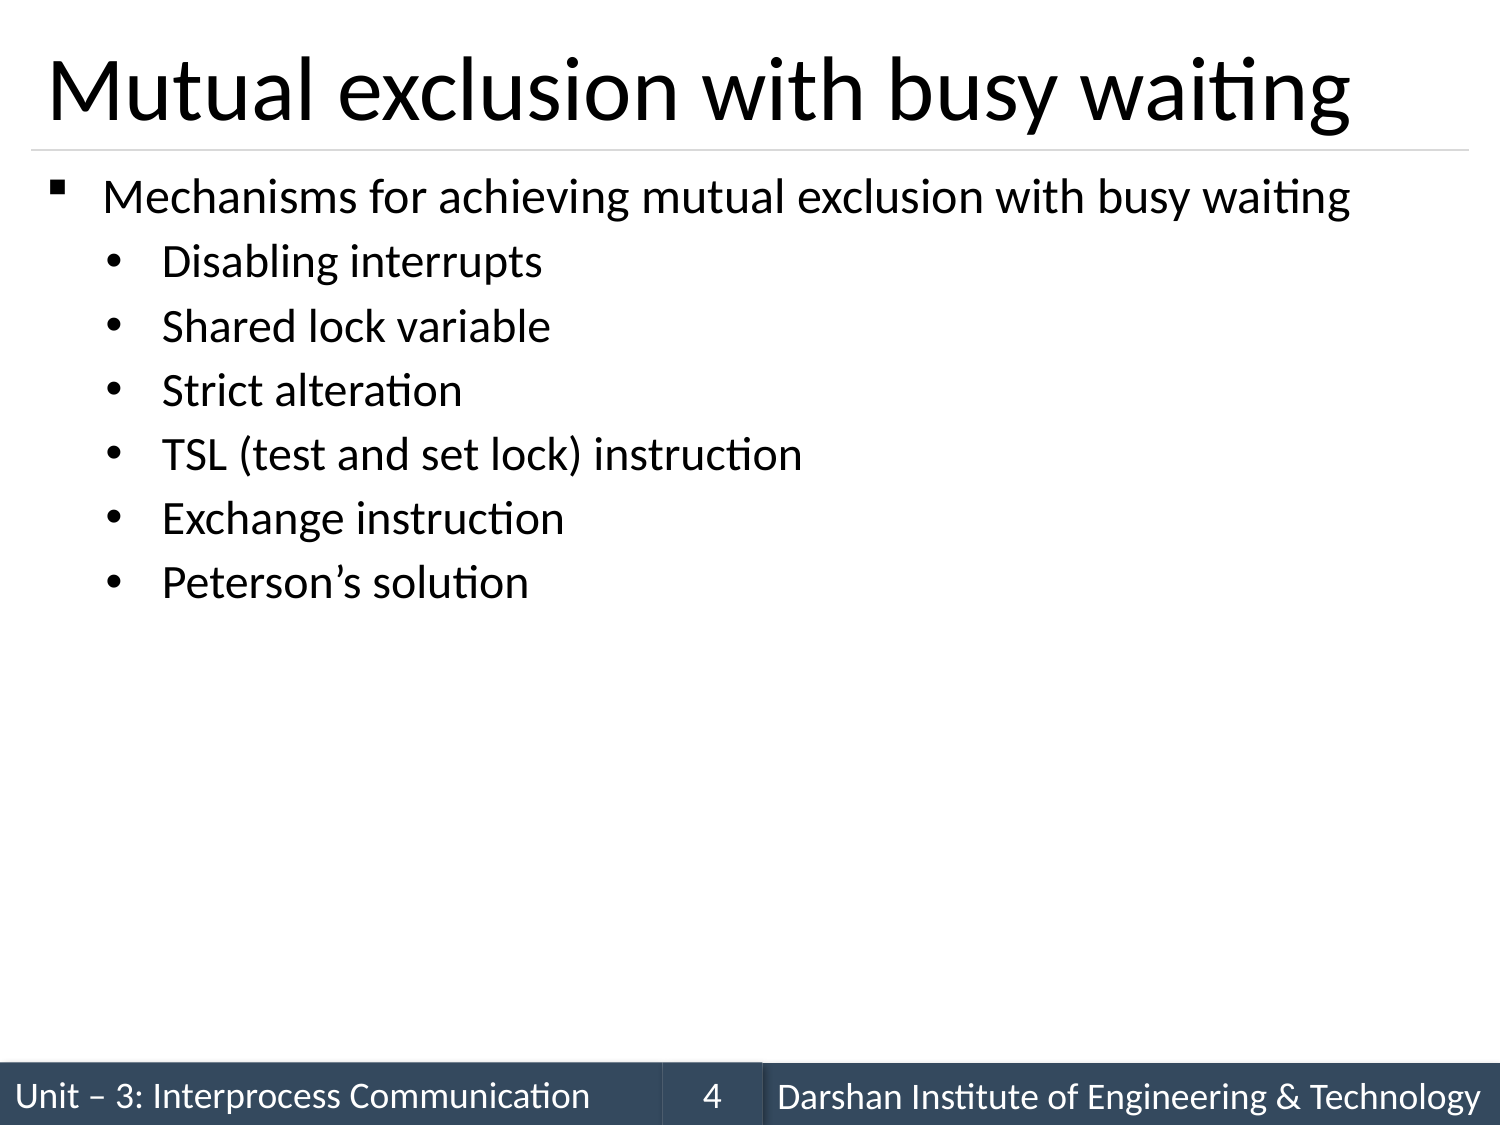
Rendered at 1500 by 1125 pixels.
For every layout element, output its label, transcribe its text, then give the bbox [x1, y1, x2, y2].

list Mechanisms for achieving mutual exclusion with busy waiting Disabling interrupts Shared lock variable Strict alteration TSL (test and set lock) instruction Exchange instruction Peterson’s solution [31, 162, 1469, 1038]
title Mutual exclusion with busy waiting [31, 17, 1469, 150]
